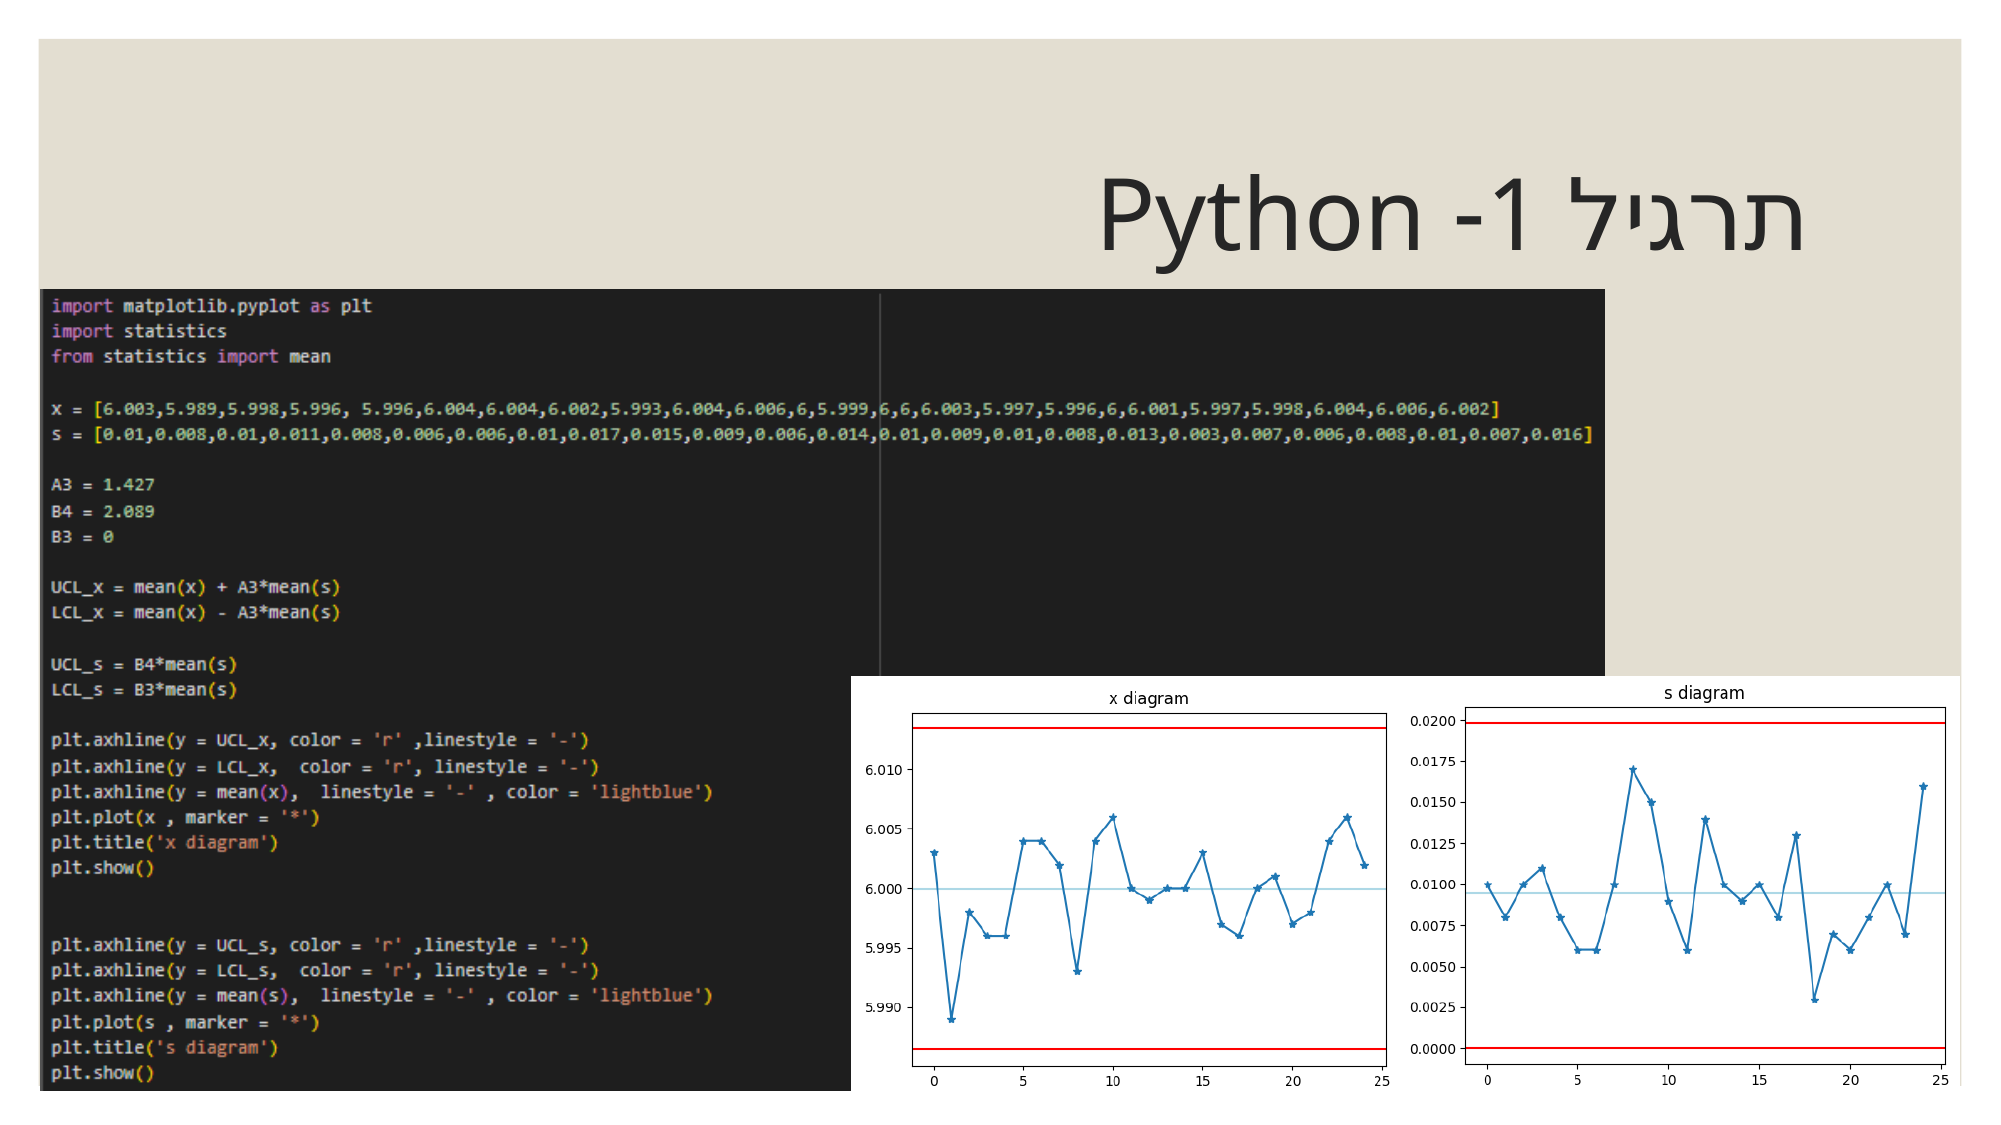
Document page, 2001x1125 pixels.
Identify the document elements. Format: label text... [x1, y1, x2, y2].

picture [40, 289, 1960, 1091]
title תרגיל 1- Python [174, 105, 1825, 331]
